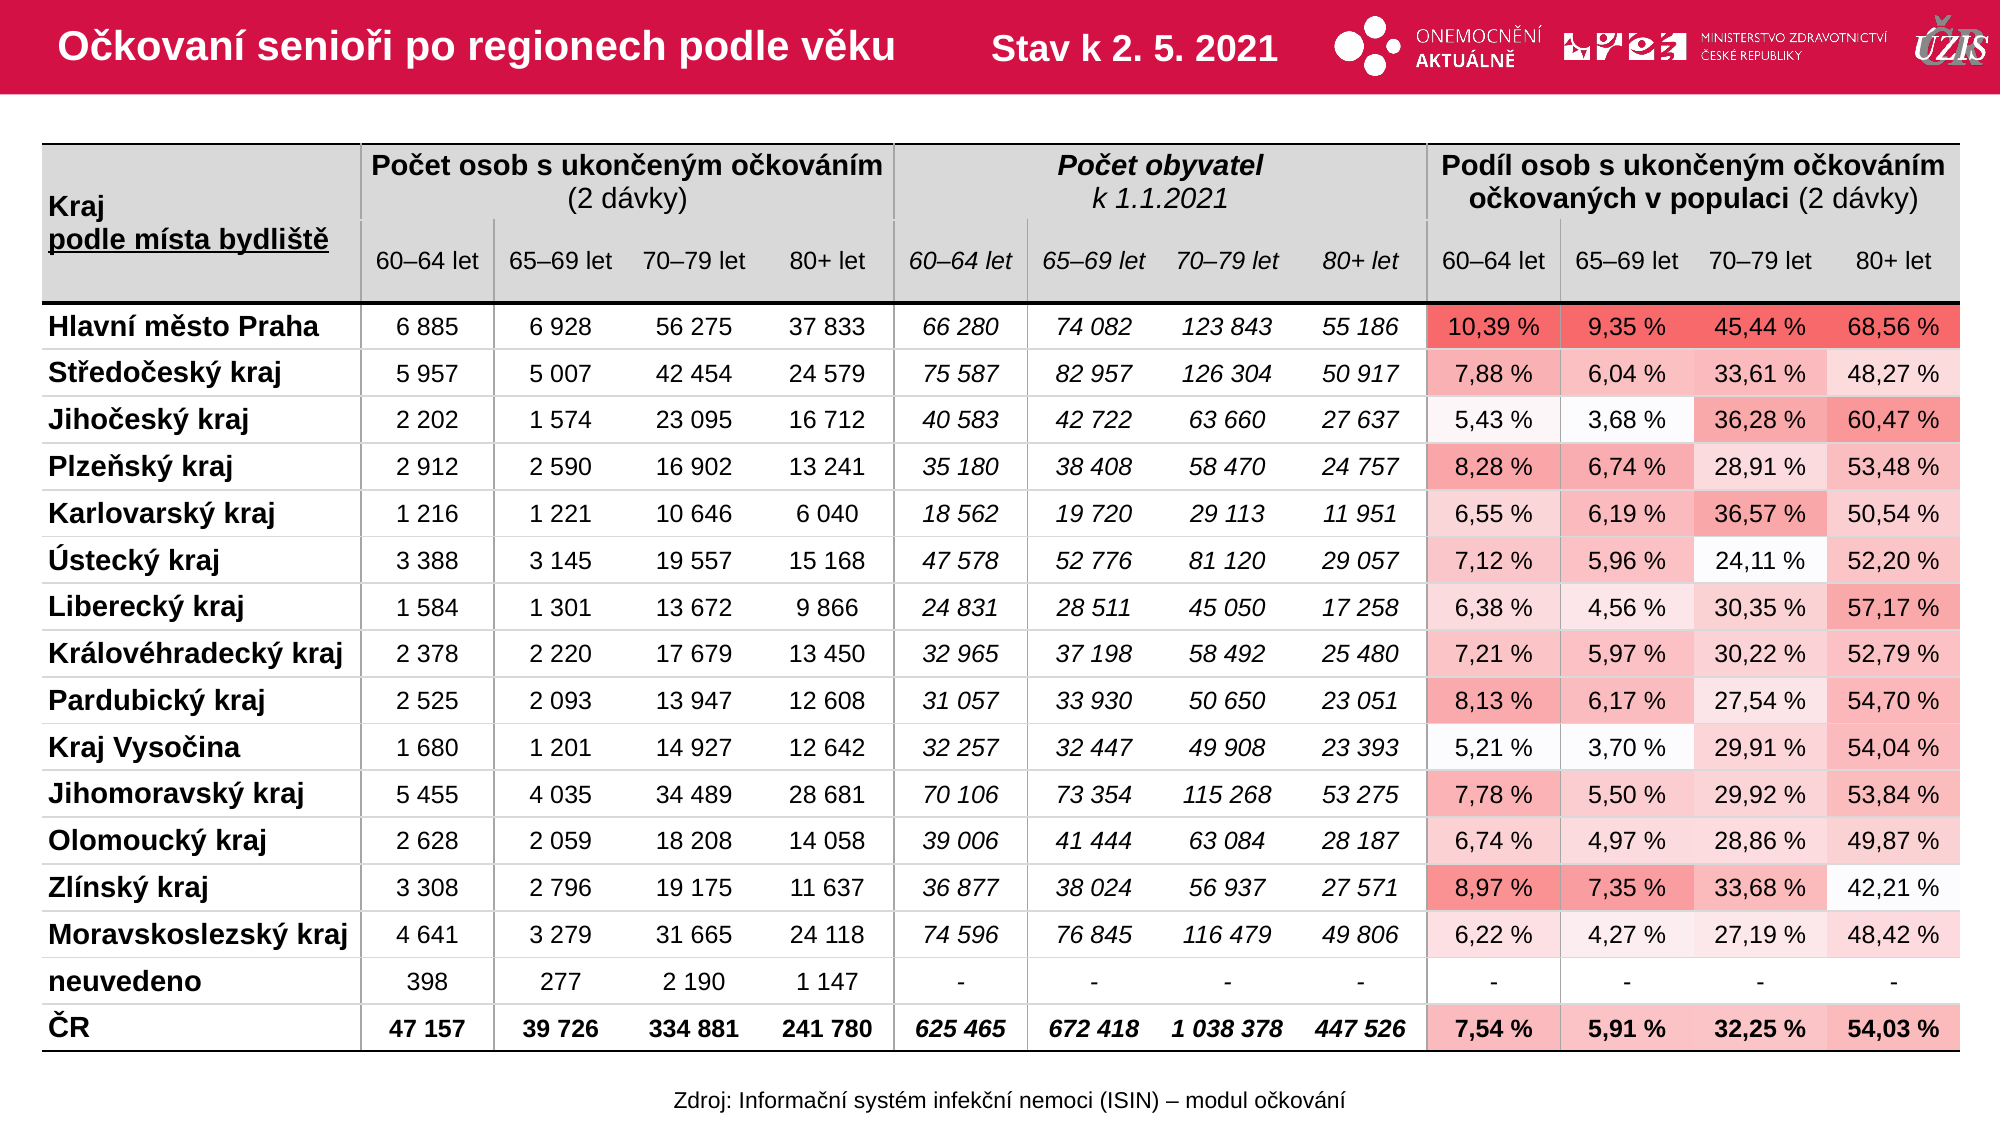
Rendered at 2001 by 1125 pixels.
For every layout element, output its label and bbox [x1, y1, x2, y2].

table_cell [495, 444, 893, 489]
table_cell [1561, 958, 1960, 1003]
table_cell [1561, 444, 1960, 489]
table_cell [1561, 818, 1960, 863]
table_cell [362, 631, 493, 676]
table_cell [42, 584, 360, 629]
table_cell [1028, 678, 1426, 723]
table_cell [1561, 724, 1960, 769]
table_cell [1561, 305, 1960, 348]
table_cell [1428, 444, 1560, 489]
text_box [976, 16, 1421, 77]
table_cell [495, 678, 893, 723]
table_cell [495, 818, 893, 863]
table_cell [42, 958, 360, 1003]
table_cell [42, 724, 360, 769]
table_cell [1028, 491, 1426, 536]
table_cell [1428, 818, 1560, 863]
table_cell [1428, 221, 1560, 301]
table_cell [495, 631, 893, 676]
table_cell [42, 305, 360, 348]
table_cell [895, 491, 1027, 536]
table_cell [42, 865, 360, 910]
table_cell [1428, 584, 1560, 629]
table_cell [1028, 1005, 1426, 1050]
table_cell [895, 537, 1027, 582]
table_cell [1561, 491, 1960, 536]
table_cell [495, 958, 893, 1003]
table_cell [895, 1005, 1027, 1050]
table_cell [42, 771, 360, 816]
table_cell [362, 818, 493, 863]
table_cell [495, 912, 893, 957]
table_cell [1428, 1005, 1560, 1050]
table_cell [1028, 771, 1426, 816]
table_cell [895, 724, 1027, 769]
table_cell [895, 350, 1027, 395]
table_cell [1561, 631, 1960, 676]
table_cell [42, 912, 360, 957]
table_cell [895, 771, 1027, 816]
table_cell [1561, 1005, 1960, 1050]
table_cell [1028, 537, 1426, 582]
table_cell [1028, 724, 1426, 769]
table_header [362, 145, 893, 219]
table_cell [1561, 584, 1960, 629]
table_cell [1561, 678, 1960, 723]
text_box [658, 1078, 1362, 1121]
table_cell [895, 818, 1027, 863]
table_cell [362, 724, 493, 769]
table_cell [362, 584, 493, 629]
table_cell [362, 771, 493, 816]
table_cell [1428, 631, 1560, 676]
table_header [895, 145, 1426, 219]
title [42, 0, 1262, 95]
table_cell [42, 444, 360, 489]
table_cell [362, 865, 493, 910]
table_header [42, 145, 360, 301]
table_cell [362, 1005, 493, 1050]
table_cell [42, 350, 360, 395]
table_cell [1428, 724, 1560, 769]
table_cell [362, 537, 493, 582]
table_cell [495, 397, 893, 442]
table_cell [1028, 865, 1426, 910]
table_cell [42, 491, 360, 536]
table_cell [42, 678, 360, 723]
table_cell [495, 305, 893, 348]
table_cell [1028, 631, 1426, 676]
table_cell [895, 865, 1027, 910]
picture [1915, 15, 1989, 66]
table_cell [362, 397, 493, 442]
table_cell [495, 537, 893, 582]
table_cell [495, 584, 893, 629]
table_cell [1428, 350, 1560, 395]
table_cell [362, 491, 493, 536]
table_cell [362, 350, 493, 395]
table_cell [1428, 958, 1560, 1003]
table_cell [895, 397, 1027, 442]
table_cell [1428, 397, 1560, 442]
table_cell [1428, 771, 1560, 816]
table_cell [895, 912, 1027, 957]
table_cell [1028, 444, 1426, 489]
table_cell [1028, 818, 1426, 863]
table_cell [495, 865, 893, 910]
table_cell [495, 1005, 893, 1050]
picture [1563, 31, 1888, 60]
table_cell [1028, 350, 1426, 395]
table_cell [362, 444, 493, 489]
table_cell [495, 491, 893, 536]
table_cell [1428, 305, 1560, 348]
table_cell [1428, 491, 1560, 536]
table_cell [895, 631, 1027, 676]
table_cell [362, 958, 493, 1003]
table_cell [42, 537, 360, 582]
table_cell [495, 221, 893, 301]
table_cell [895, 584, 1027, 629]
table_cell [895, 305, 1027, 348]
table_cell [895, 958, 1027, 1003]
table_cell [1561, 865, 1960, 910]
table_cell [1428, 912, 1560, 957]
picture [1421, 16, 1542, 76]
table_cell [1028, 305, 1426, 348]
table_cell [1028, 397, 1426, 442]
table_cell [42, 631, 360, 676]
table_cell [362, 221, 493, 301]
table_cell [895, 221, 1027, 301]
table_cell [495, 724, 893, 769]
table_cell [1561, 912, 1960, 957]
table_cell [362, 912, 493, 957]
table_cell [42, 818, 360, 863]
table_cell [1028, 912, 1426, 957]
table_cell [1561, 221, 1960, 301]
table_cell [42, 1005, 360, 1050]
table_cell [362, 678, 493, 723]
table_cell [362, 305, 493, 348]
table_cell [495, 771, 893, 816]
table_cell [895, 444, 1027, 489]
table_cell [1428, 537, 1560, 582]
table_cell [42, 397, 360, 442]
table_cell [895, 678, 1027, 723]
table_cell [1561, 397, 1960, 442]
table_cell [1561, 771, 1960, 816]
table_cell [1561, 350, 1960, 395]
table_cell [1428, 865, 1560, 910]
table_cell [1028, 958, 1426, 1003]
table_cell [1561, 537, 1960, 582]
table_cell [1028, 584, 1426, 629]
table_cell [1428, 678, 1560, 723]
table_header [1428, 145, 1960, 219]
table_cell [495, 350, 893, 395]
table_cell [1028, 221, 1426, 301]
